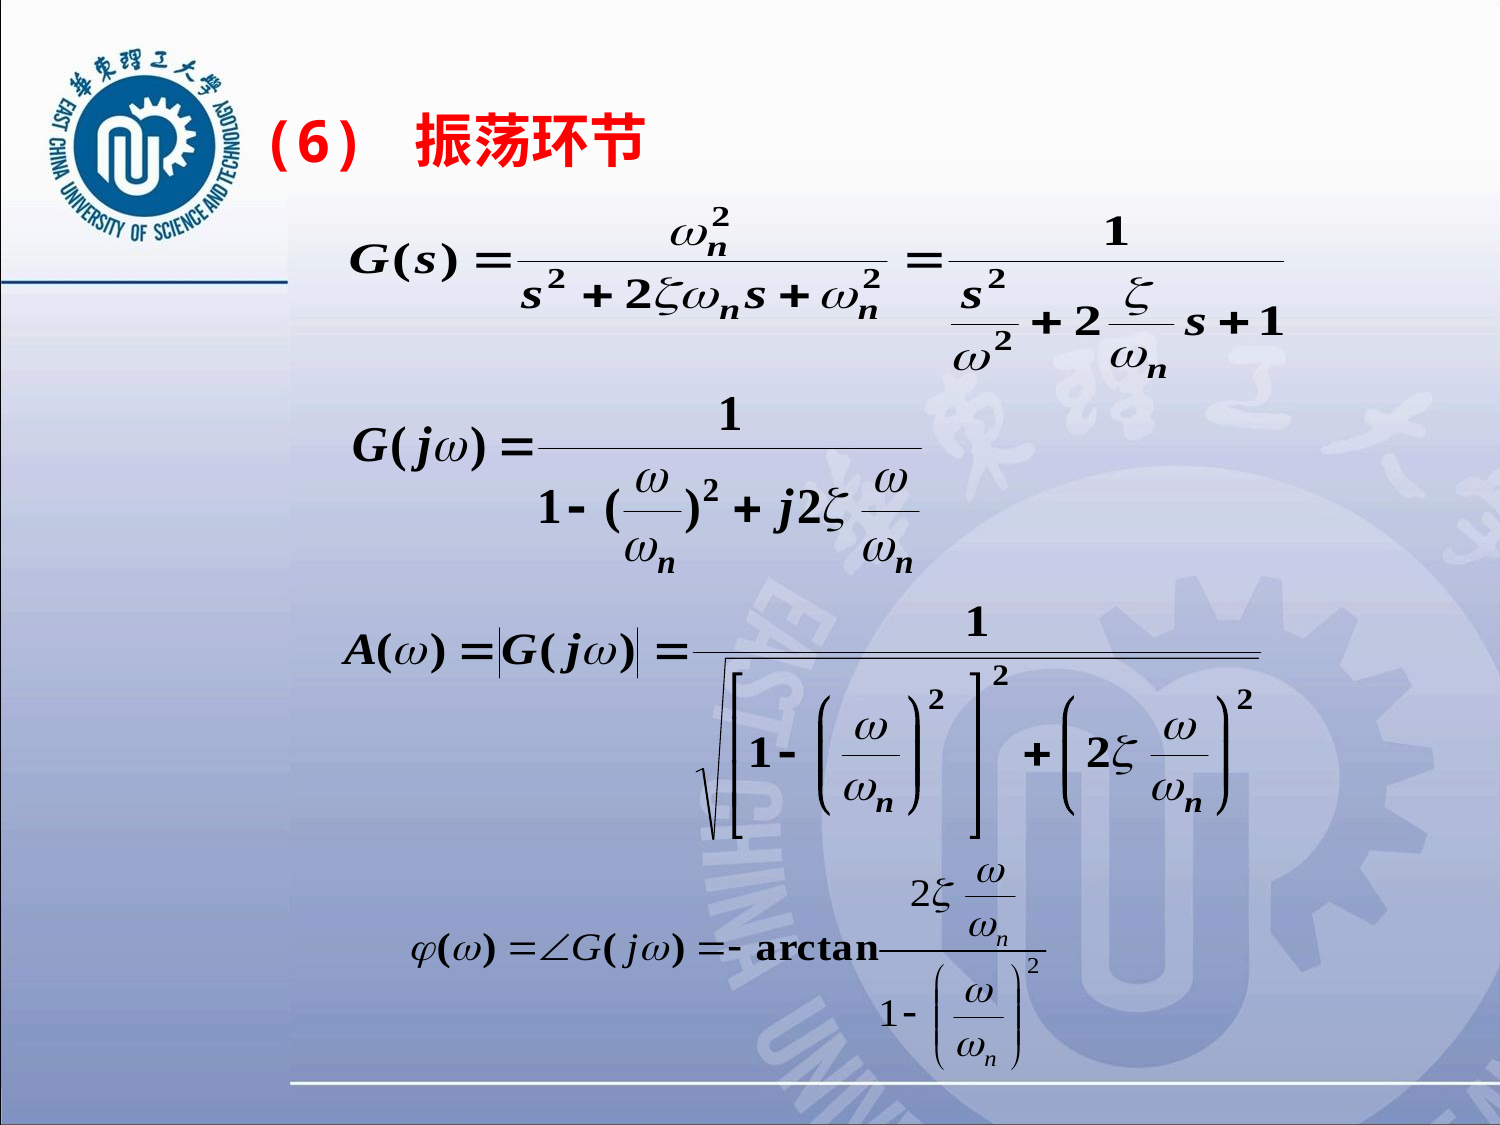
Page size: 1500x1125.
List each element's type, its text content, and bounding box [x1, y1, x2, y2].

title (6) 振荡环节 [245, 44, 1426, 233]
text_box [347, 198, 1290, 384]
picture [0, 0, 1500, 1125]
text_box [336, 597, 1266, 844]
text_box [350, 386, 927, 579]
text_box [404, 843, 1054, 1079]
